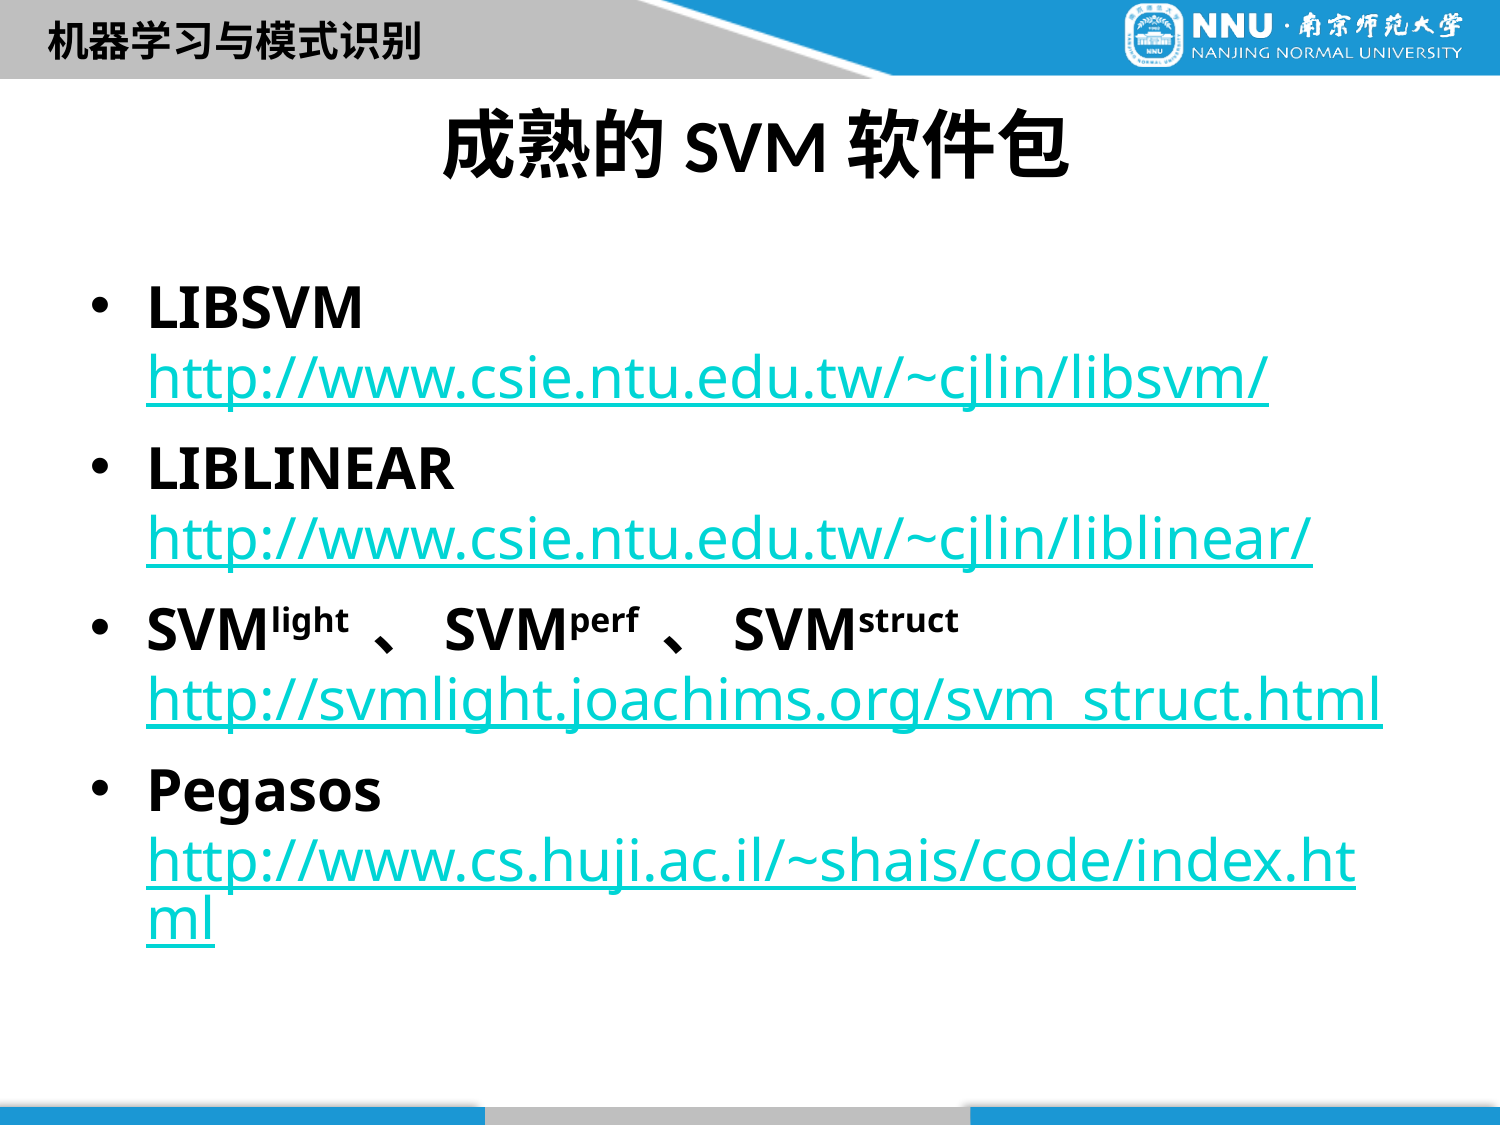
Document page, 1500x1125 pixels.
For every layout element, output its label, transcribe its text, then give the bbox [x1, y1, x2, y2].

picture [0, 0, 1500, 79]
list LIBSVM http://www.csie.ntu.edu.tw/~cjlin/libsvm/ LIBLINEAR http://www.csie.ntu.edu.tw/~cjlin/liblinear/ SVMlight 、SVMperf 、SVMstruct http://svmlight.joachims.org/svm_struct.html Pegasos http://www.cs.huji.ac.il/~shais/code/index.html [75, 262, 1425, 1006]
title 成熟的SVM软件包 [289, 90, 1225, 219]
